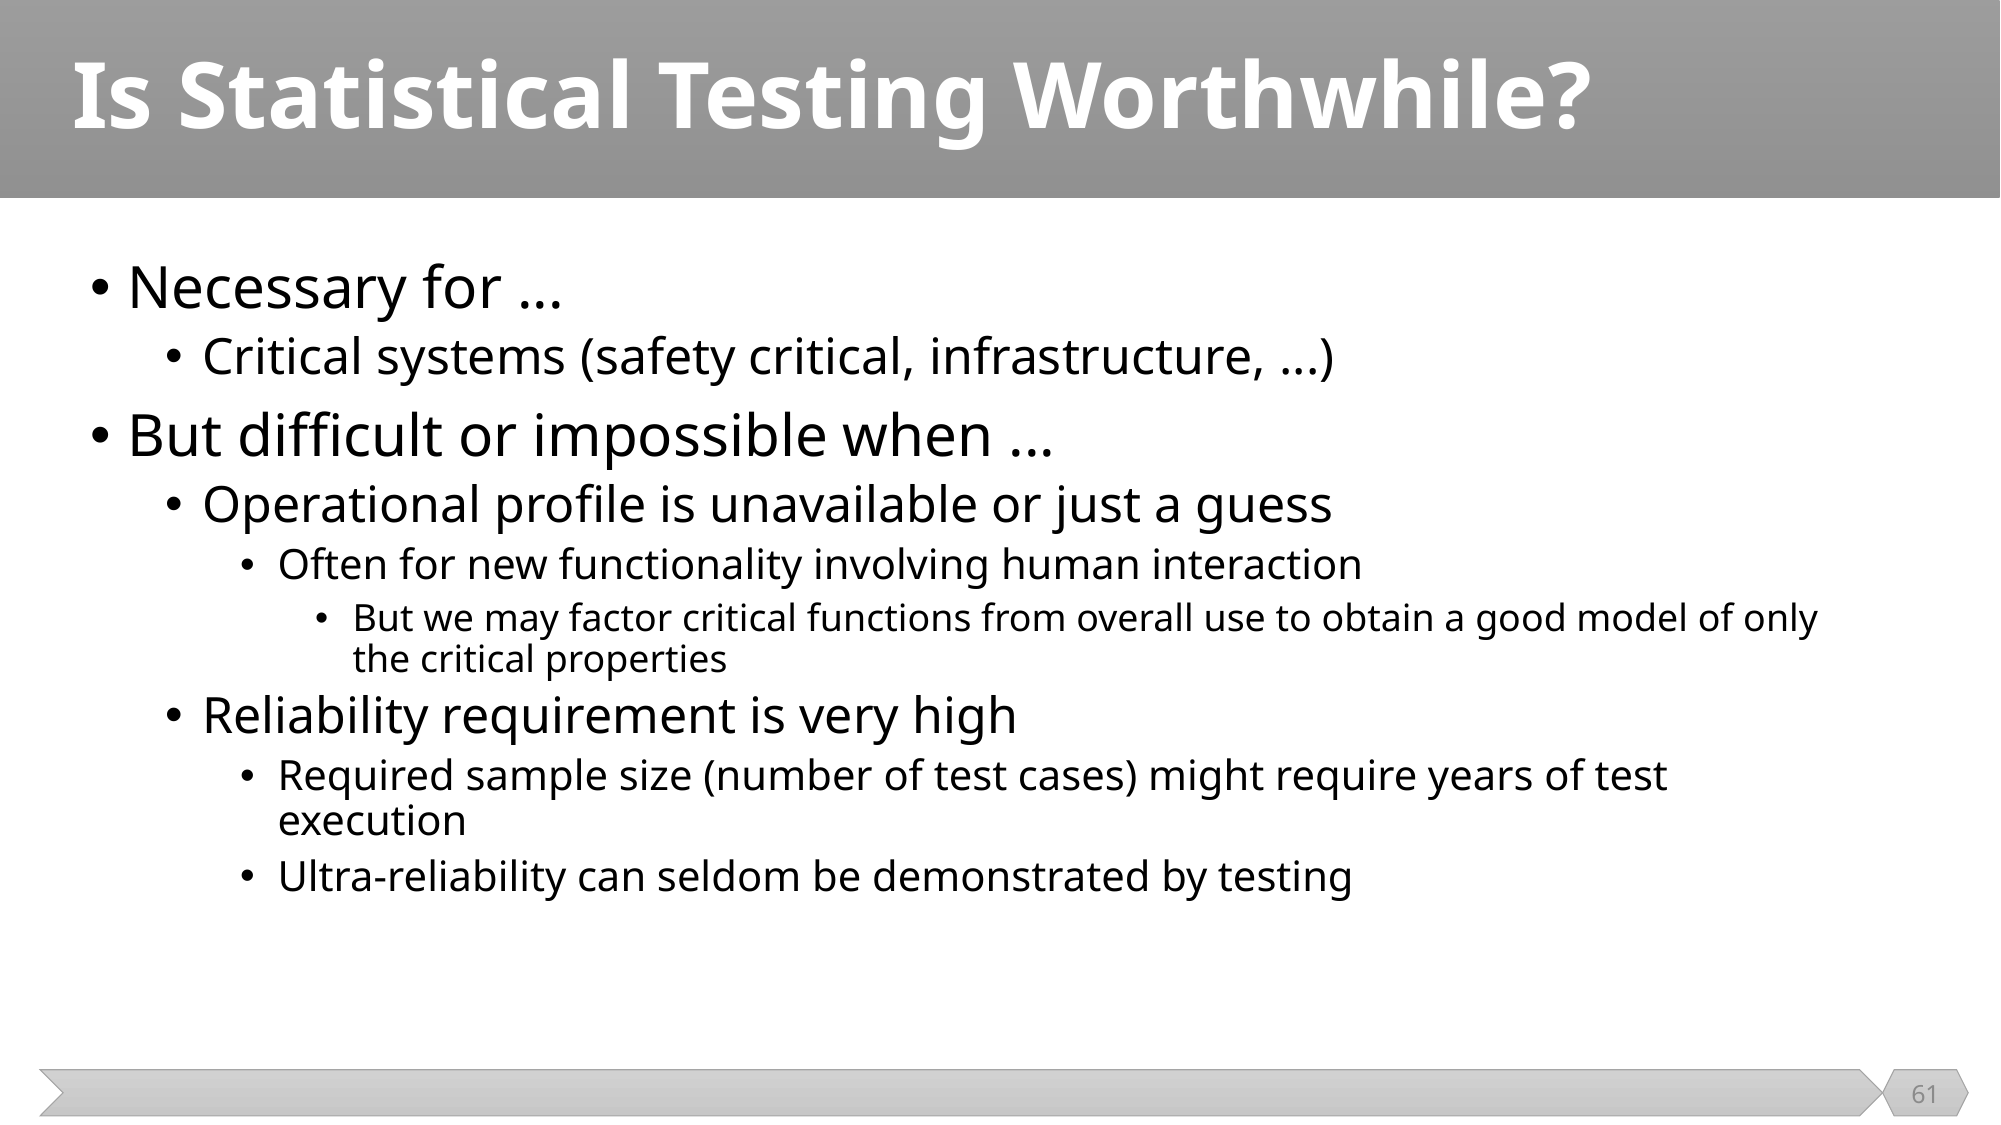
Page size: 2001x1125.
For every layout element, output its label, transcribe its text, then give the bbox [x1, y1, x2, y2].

slide_number 61 [1882, 1065, 1969, 1125]
list Necessary for ... Critical systems (safety critical, infrastructure, ...) But difficult or impossible when ... Operational profile is unavailable or just a guess Often for new functionality involving human interaction But we may factor critical functions from overall use to obtain a good model of only the critical properties Reliability requirement is very high Required sample size (number of test cases) might require years of test execution Ultra-reliability can seldom be demonstrated by testing [75, 250, 1863, 1043]
title Is Statistical Testing Worthwhile? [56, 0, 1969, 199]
